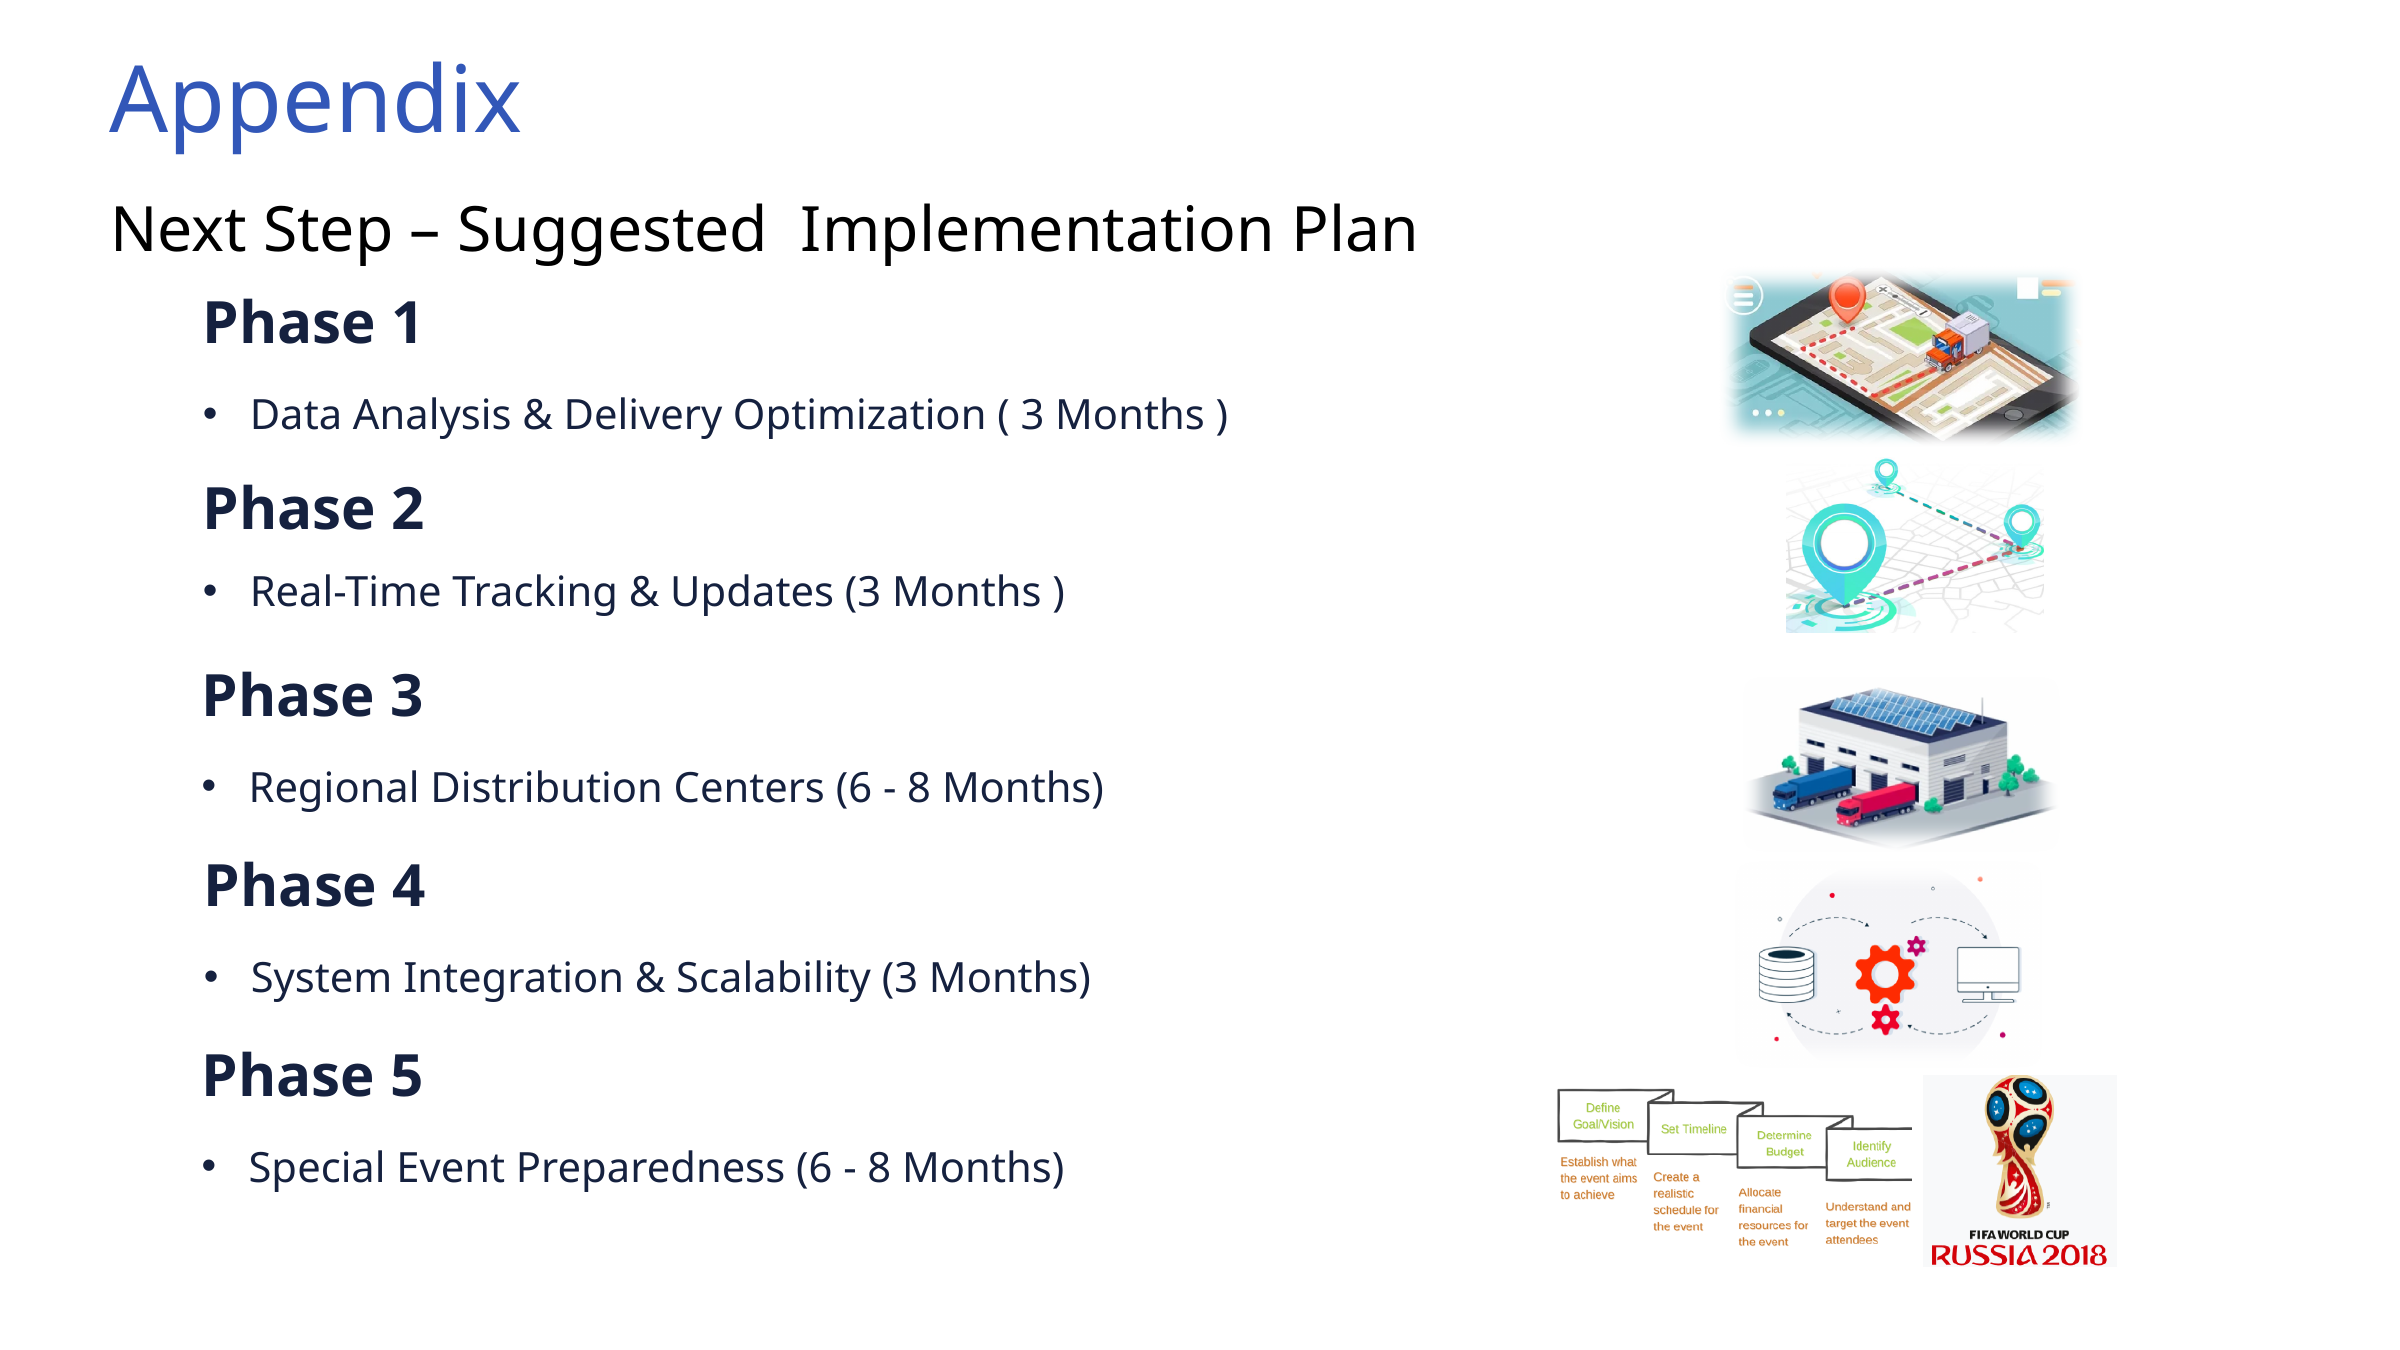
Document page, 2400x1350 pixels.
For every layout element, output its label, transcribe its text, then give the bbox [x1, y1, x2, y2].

picture [1548, 1082, 1912, 1262]
text_box System Integration & Scalability (3 Months) [204, 941, 936, 1026]
text_box Special Event Preparedness (6 - 8 Months) [201, 1131, 1159, 1216]
text_box Appendix [109, 35, 1717, 152]
text_box Data Analysis & Delivery Optimization ( 3 Months ) [202, 378, 1204, 447]
picture [1741, 675, 2061, 853]
text_box Next Step – Suggested Implementation Plan [109, 148, 1954, 260]
picture [1786, 453, 2044, 633]
text_box Phase 4 [203, 861, 1457, 920]
picture [1719, 266, 2083, 447]
text_box Regional Distribution Centers (6 - 8 Months) [201, 751, 1014, 835]
picture [1923, 1075, 2117, 1267]
text_box Real-Time Tracking & Updates (3 Months ) [202, 555, 1194, 654]
text_box Phase 5 [201, 1050, 1454, 1109]
text_box Phase 3 [201, 670, 1454, 729]
text_box Phase 1 [202, 298, 935, 357]
picture [1734, 860, 2043, 1069]
text_box Phase 2 [202, 484, 914, 543]
